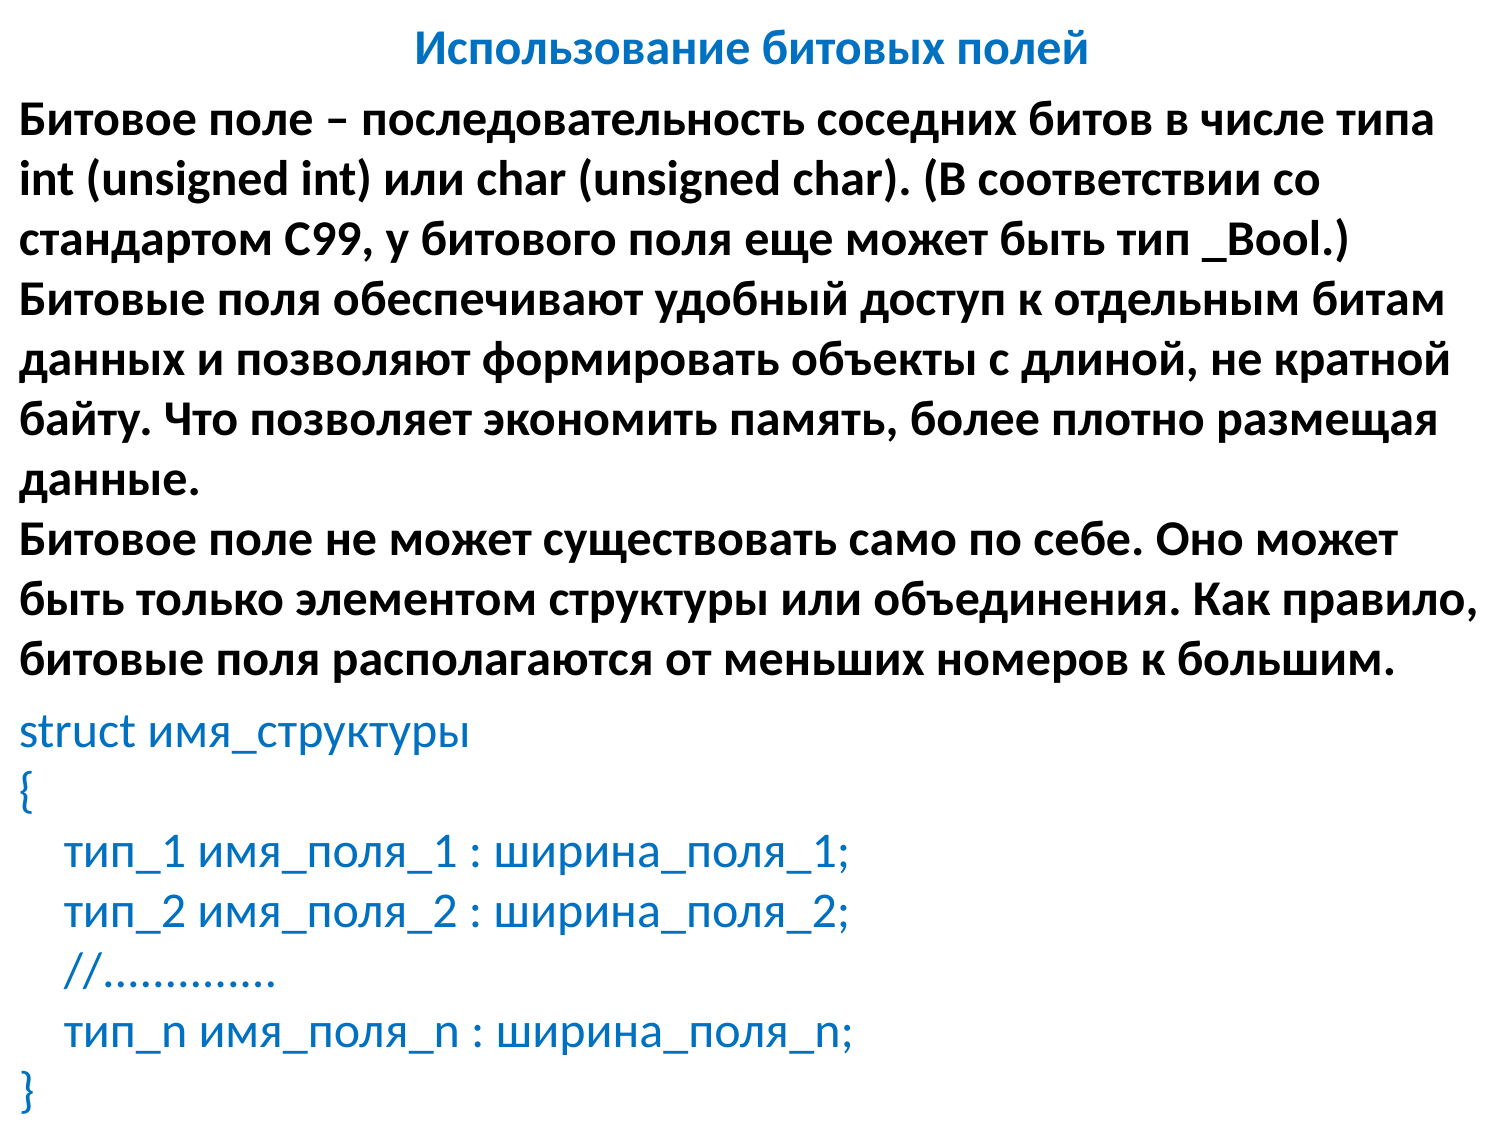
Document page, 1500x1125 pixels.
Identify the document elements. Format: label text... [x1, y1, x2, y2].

text_box struct имя_структуры { тип_1 имя_поля_1 : ширина_поля_1; тип_2 имя_поля_2 : ширина_поля_2; //.............. тип_n имя_поля_n : ширина_поля_n; } [3, 690, 1500, 1125]
text_box Использование битовых полей [3, 7, 1500, 78]
text_box Битовое по­ле – последовательность соседних битов в числе типа int (unsigned int) или char (unsigned char). (В соответствии со стандартом С99, у битового поля еще может быть тип _Вооl.) Битовые поля обеспечивают удобный доступ к отдельным битам данных и позволяют формировать объекты с длиной, не кратной байту. Что позволяет экономить память, более плотно размещая данные. Битовое поле не может существовать само по себе. Оно может быть только элементом структуры или объединения. Как правило, битовые поля располагаются от меньших номеров к большим. [3, 78, 1500, 690]
